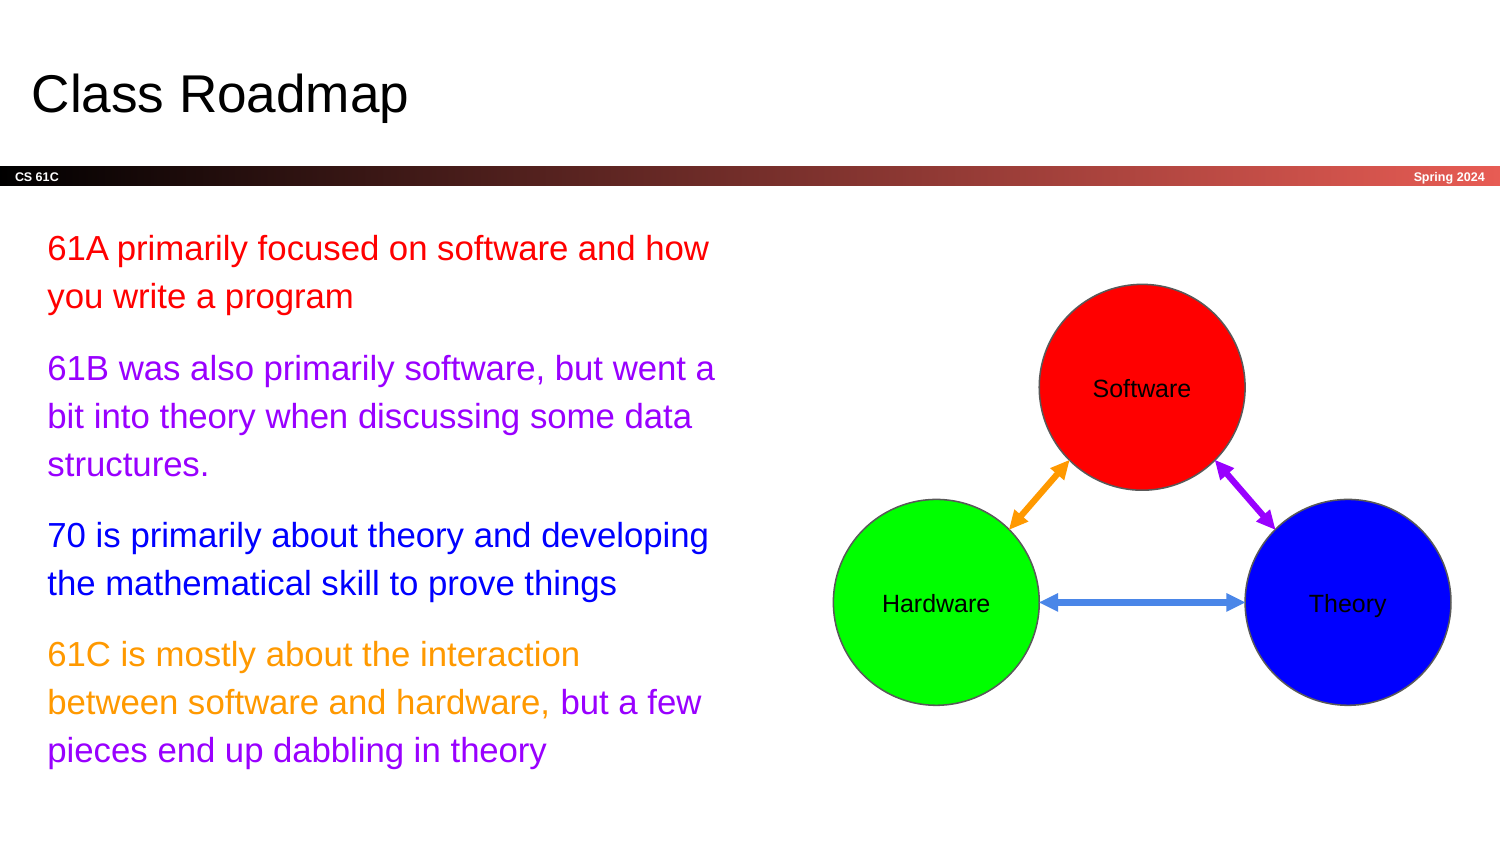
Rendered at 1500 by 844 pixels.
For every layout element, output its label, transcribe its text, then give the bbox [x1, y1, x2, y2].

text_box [1214, 459, 1276, 530]
text_box Hardware [833, 499, 1040, 706]
text_box Theory [1245, 499, 1451, 706]
text_box Software [1039, 284, 1246, 491]
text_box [1008, 459, 1070, 530]
title Class Roadmap [16, 44, 1415, 139]
list 61A primarily focused on software and how you write a program 61B was also primarily software, but went a bit into theory when discussing some data structures. 70 is primarily about theory and developing the mathematical skill to prove things 61C is mostly about the interaction between software and hardware, but a few pieces end up dabbling in theory [32, 204, 733, 823]
